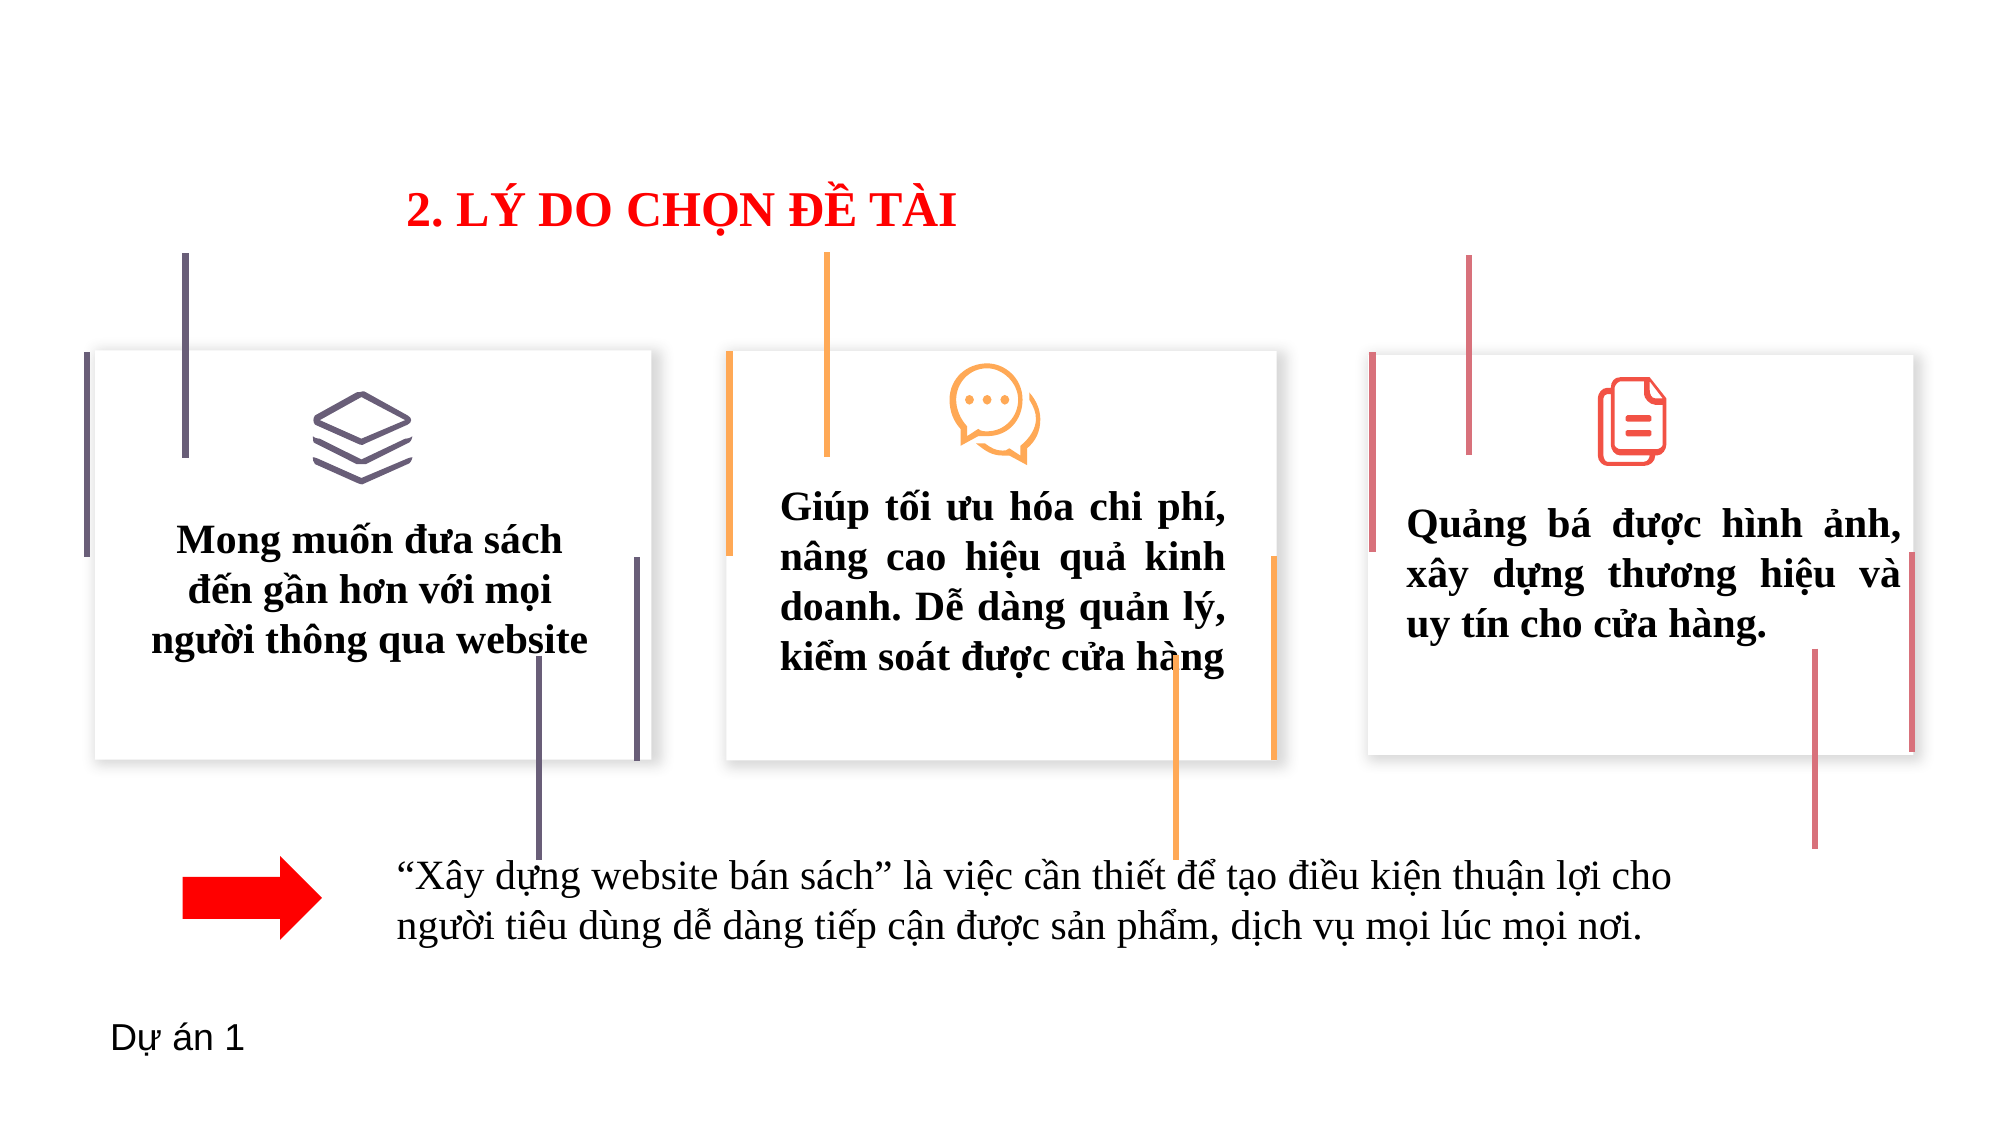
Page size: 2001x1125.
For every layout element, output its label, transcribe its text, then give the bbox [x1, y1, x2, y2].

text_box Dự án 1 [95, 1005, 1096, 1066]
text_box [726, 252, 1277, 839]
text_box 2. LÝ DO CHỌN ĐỀ TÀI [392, 168, 1895, 244]
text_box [87, 252, 652, 861]
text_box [182, 839, 1782, 956]
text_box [1368, 255, 1917, 849]
